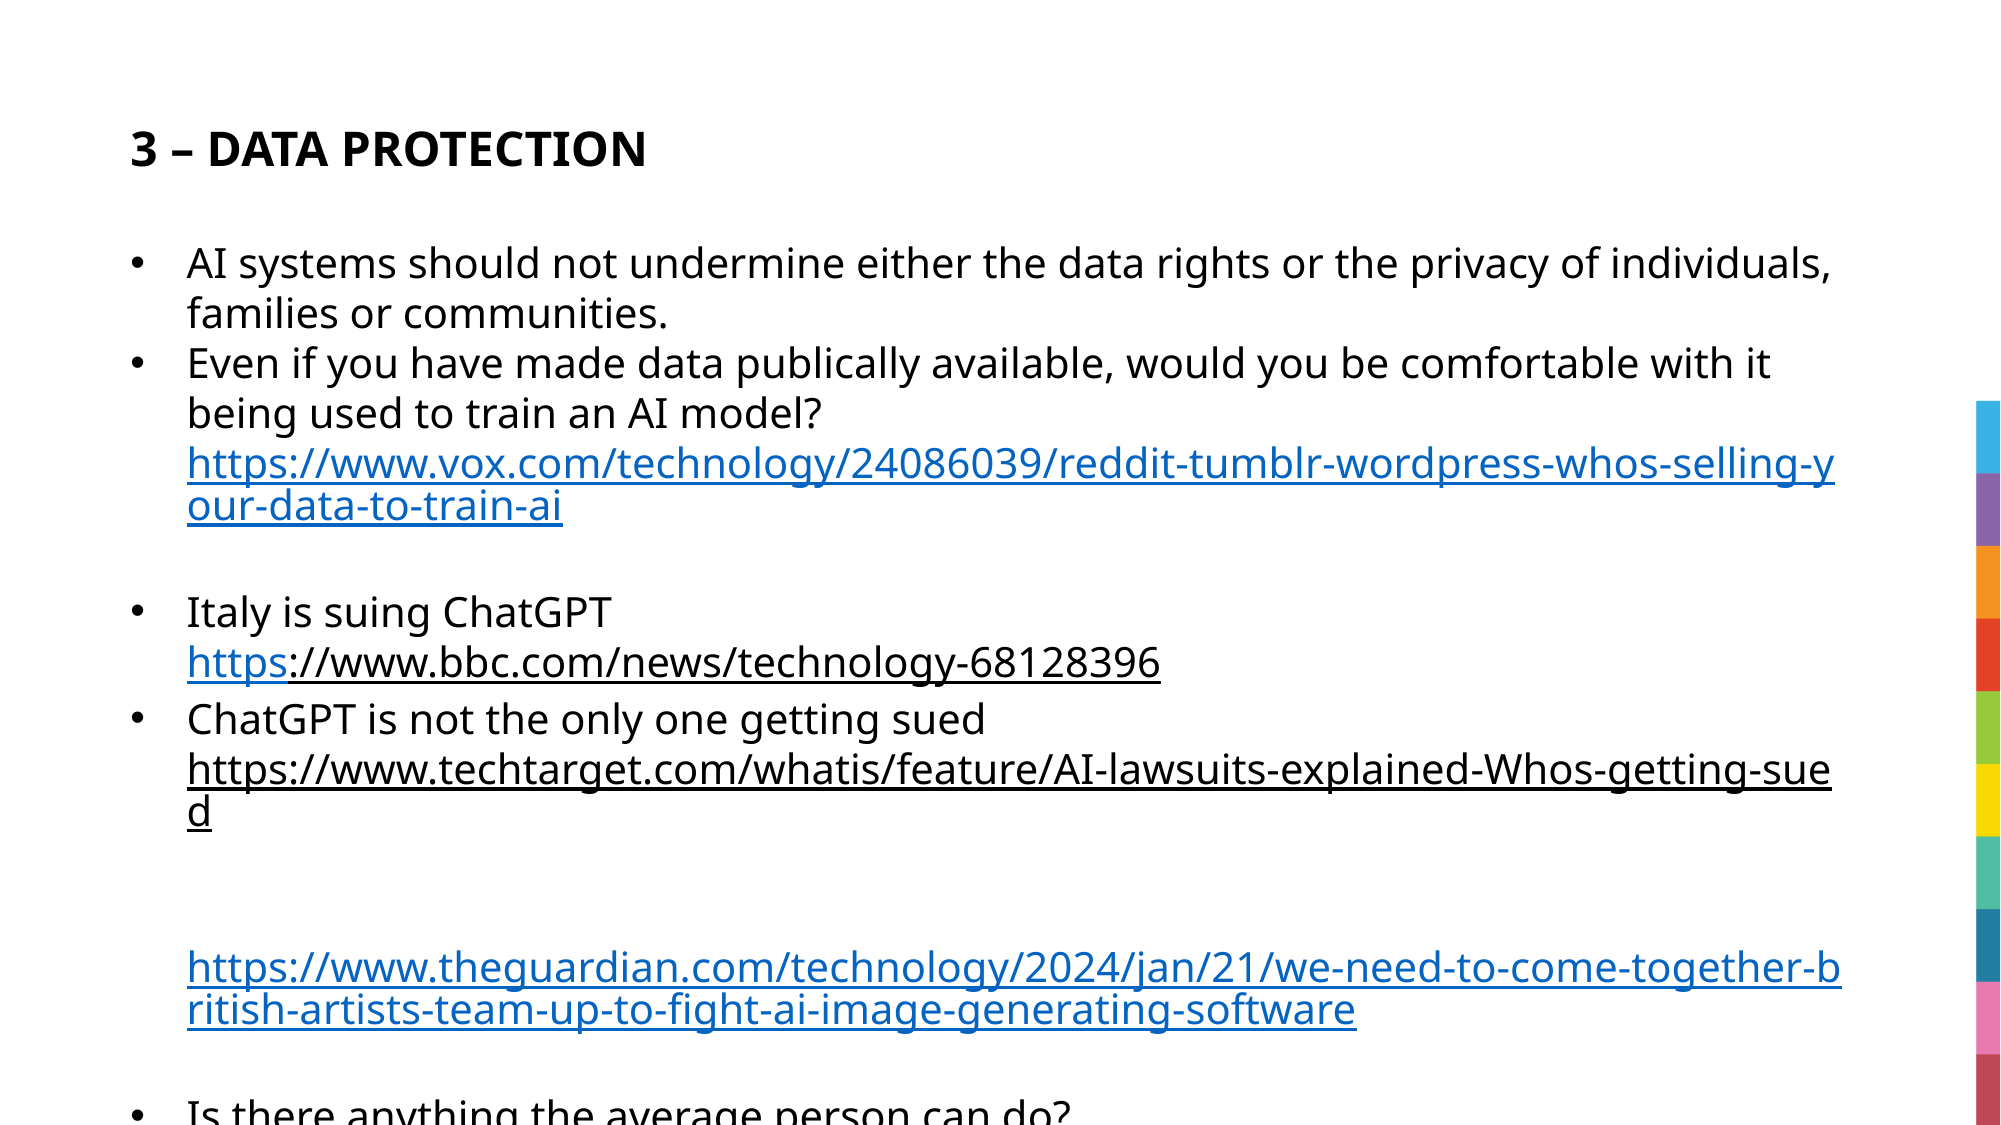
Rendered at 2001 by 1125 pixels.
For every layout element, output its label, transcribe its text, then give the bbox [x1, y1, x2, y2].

picture [1976, 402, 2001, 1125]
title 3 – DATA PROTECTION [115, 111, 1863, 186]
list AI systems should not undermine either the data rights or the privacy of individuals, families or communities. Even if you have made data publically available, would you be comfortable with it being used to train an AI model? https://www.vox.com/technology/24086039/reddit-tumblr-wordpress-whos-selling-your-data-to-train-ai Italy is suing ChatGPT https://www.bbc.com/news/technology-68128396 ChatGPT is not the only one getting sued https://www.techtarget.com/whatis/feature/AI-lawsuits-explained-Whos-getting-sued https://www.theguardian.com/technology/2024/jan/21/we-need-to-come-together-british-artists-team-up-to-fight-ai-image-generating-software Is there anything the average person can do? https://www.technologyreview.com/2023/10/23/1082189/data-poisoning-artists-fight-generative-ai/ [115, 229, 1863, 947]
